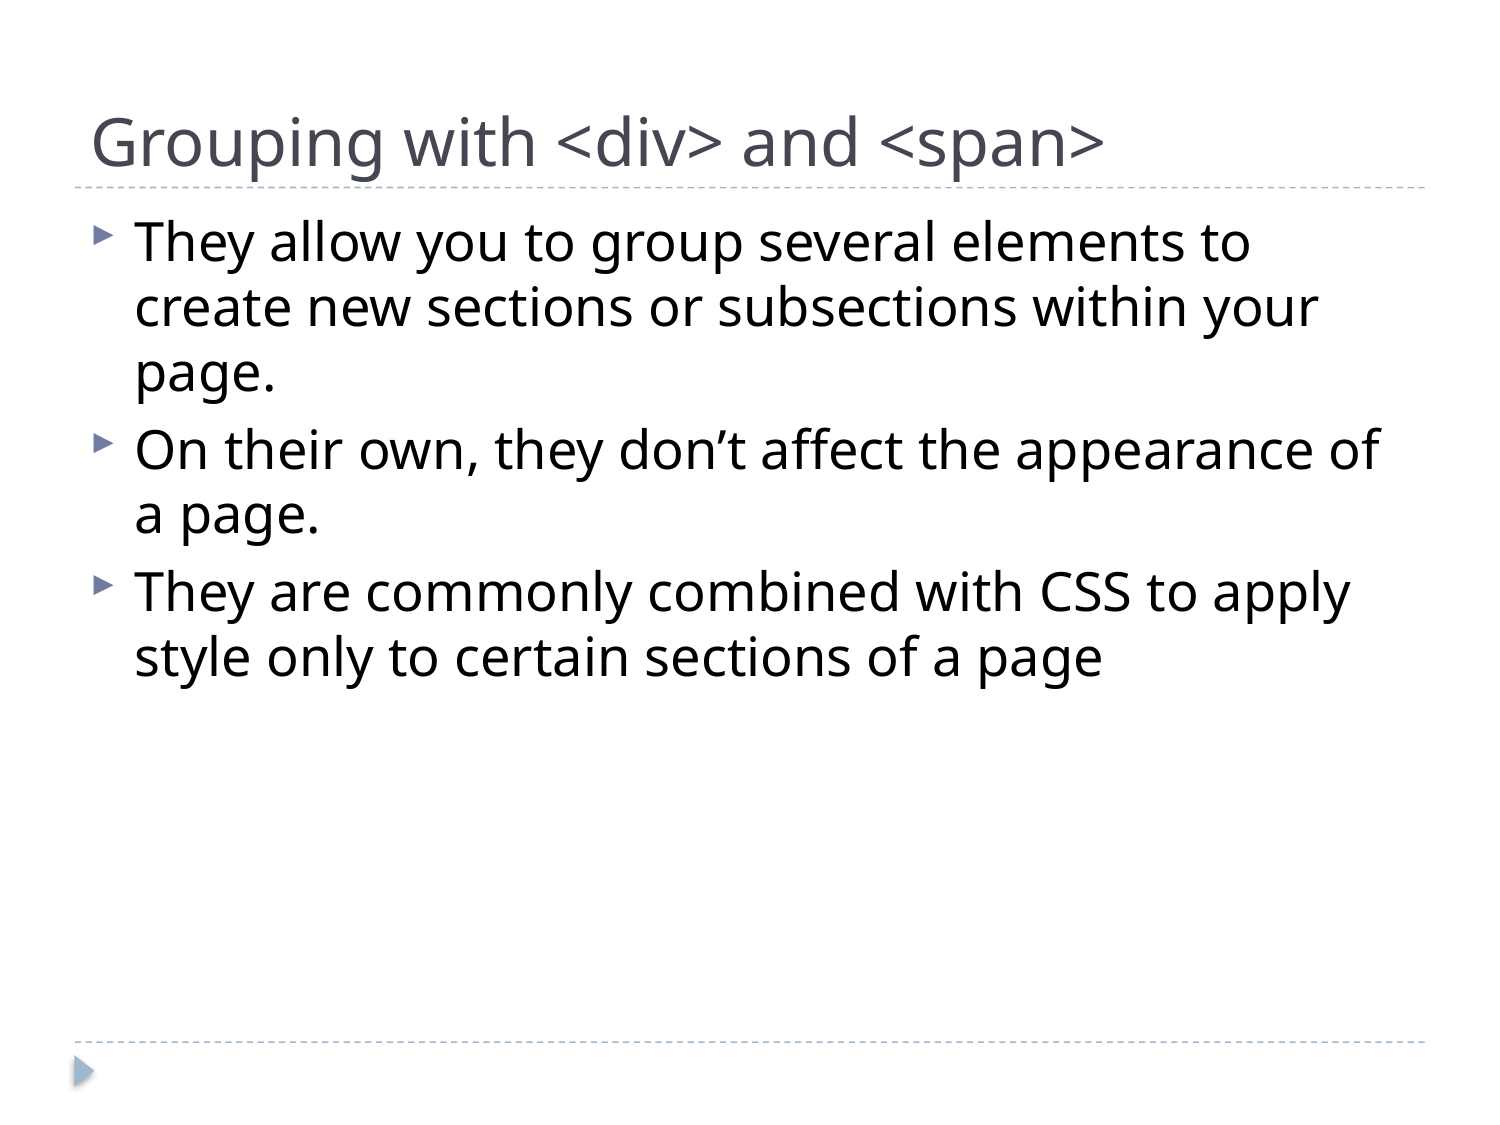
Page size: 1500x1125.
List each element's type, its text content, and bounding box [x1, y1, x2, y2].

list They allow you to group several elements to create new sections or subsections within your page. On their own, they don’t affect the appearance of a page. They are commonly combined with CSS to apply style only to certain sections of a page [75, 200, 1425, 1010]
title Grouping with <div> and <span> [75, 24, 1425, 188]
